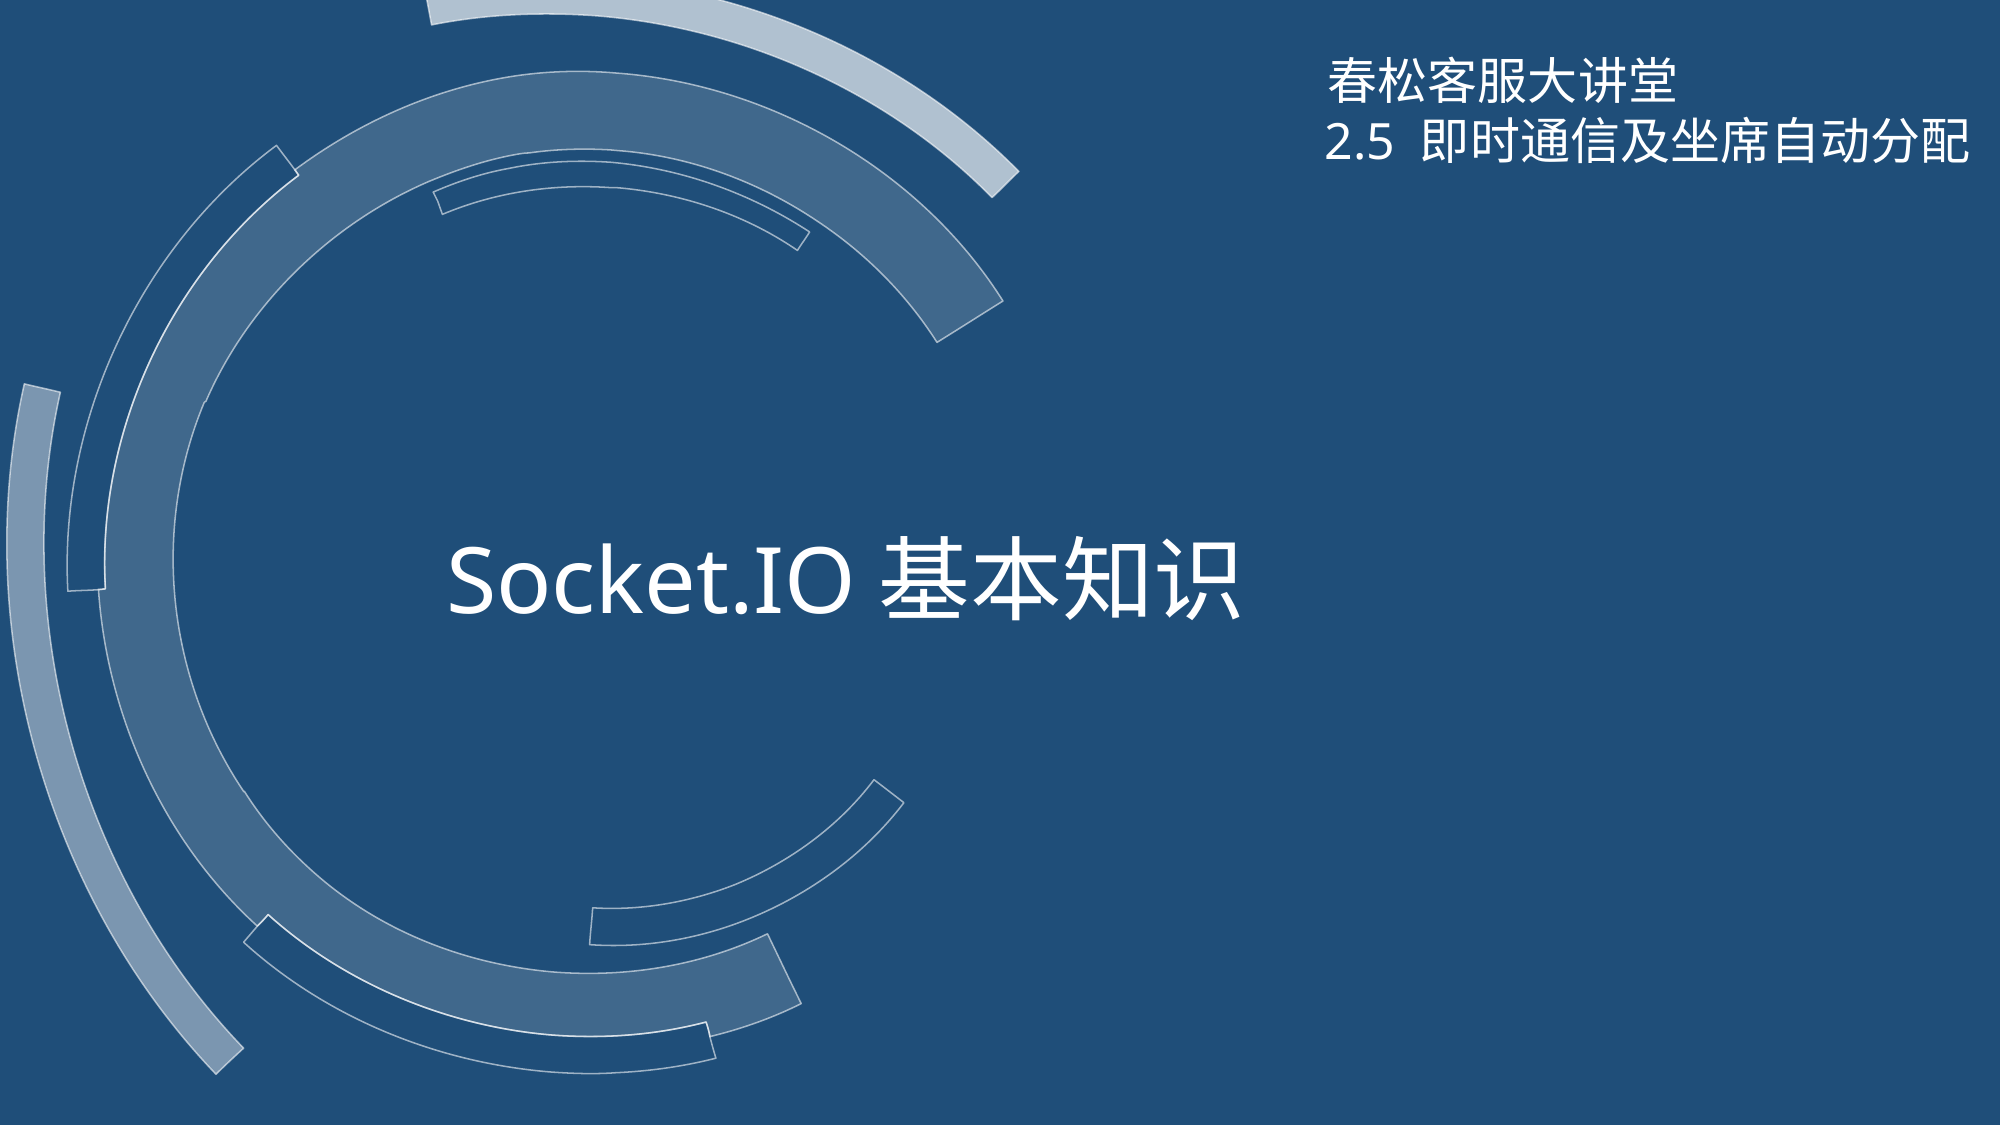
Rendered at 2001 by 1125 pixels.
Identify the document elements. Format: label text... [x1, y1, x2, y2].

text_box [0, 0, 1019, 1075]
title Socket.IO基本知识 [1019, 440, 1511, 659]
text_box 春松客服大讲堂 [1313, 41, 1693, 117]
text_box 2.5 即时通信及坐席自动分配 [1309, 102, 1985, 178]
